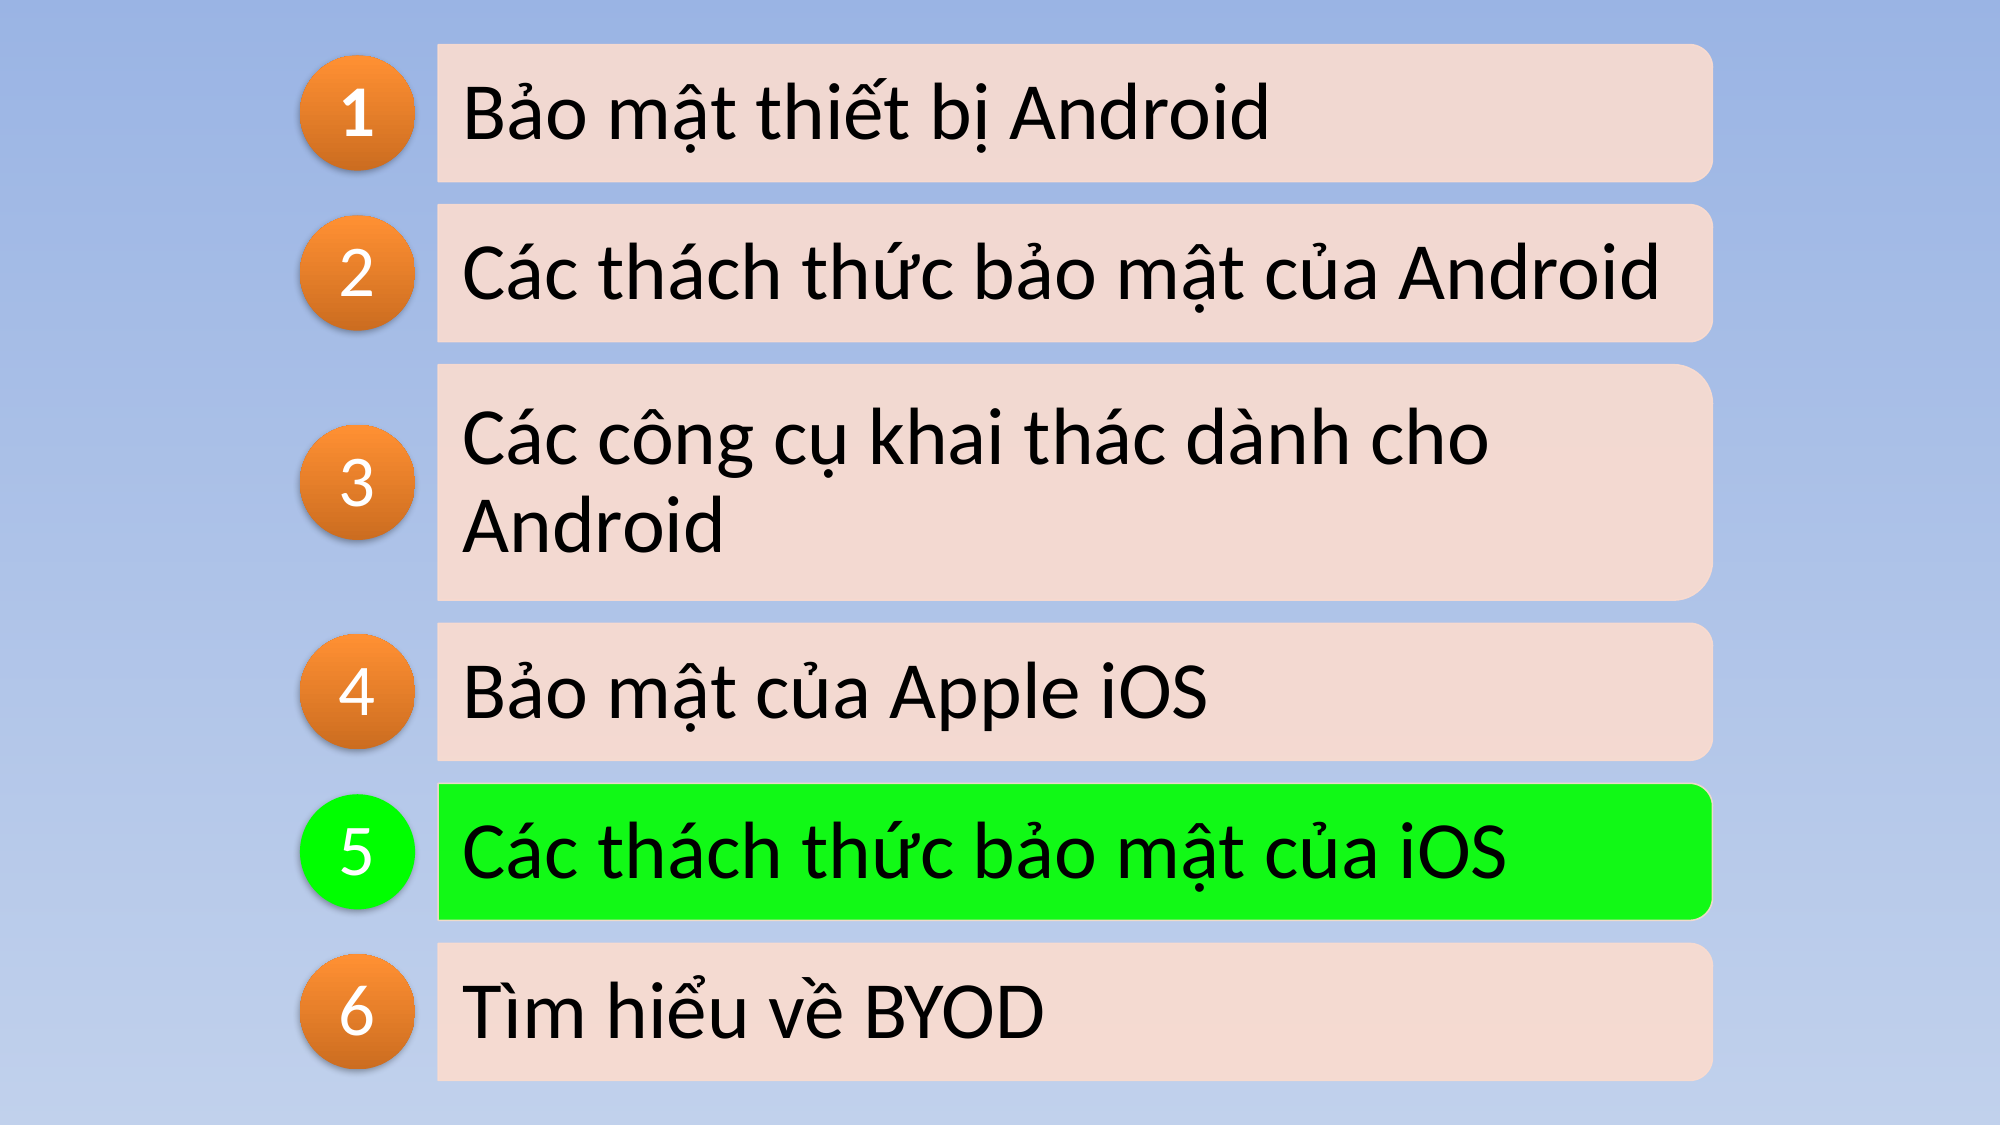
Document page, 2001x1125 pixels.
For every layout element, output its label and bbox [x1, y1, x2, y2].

list [299, 37, 1713, 1088]
